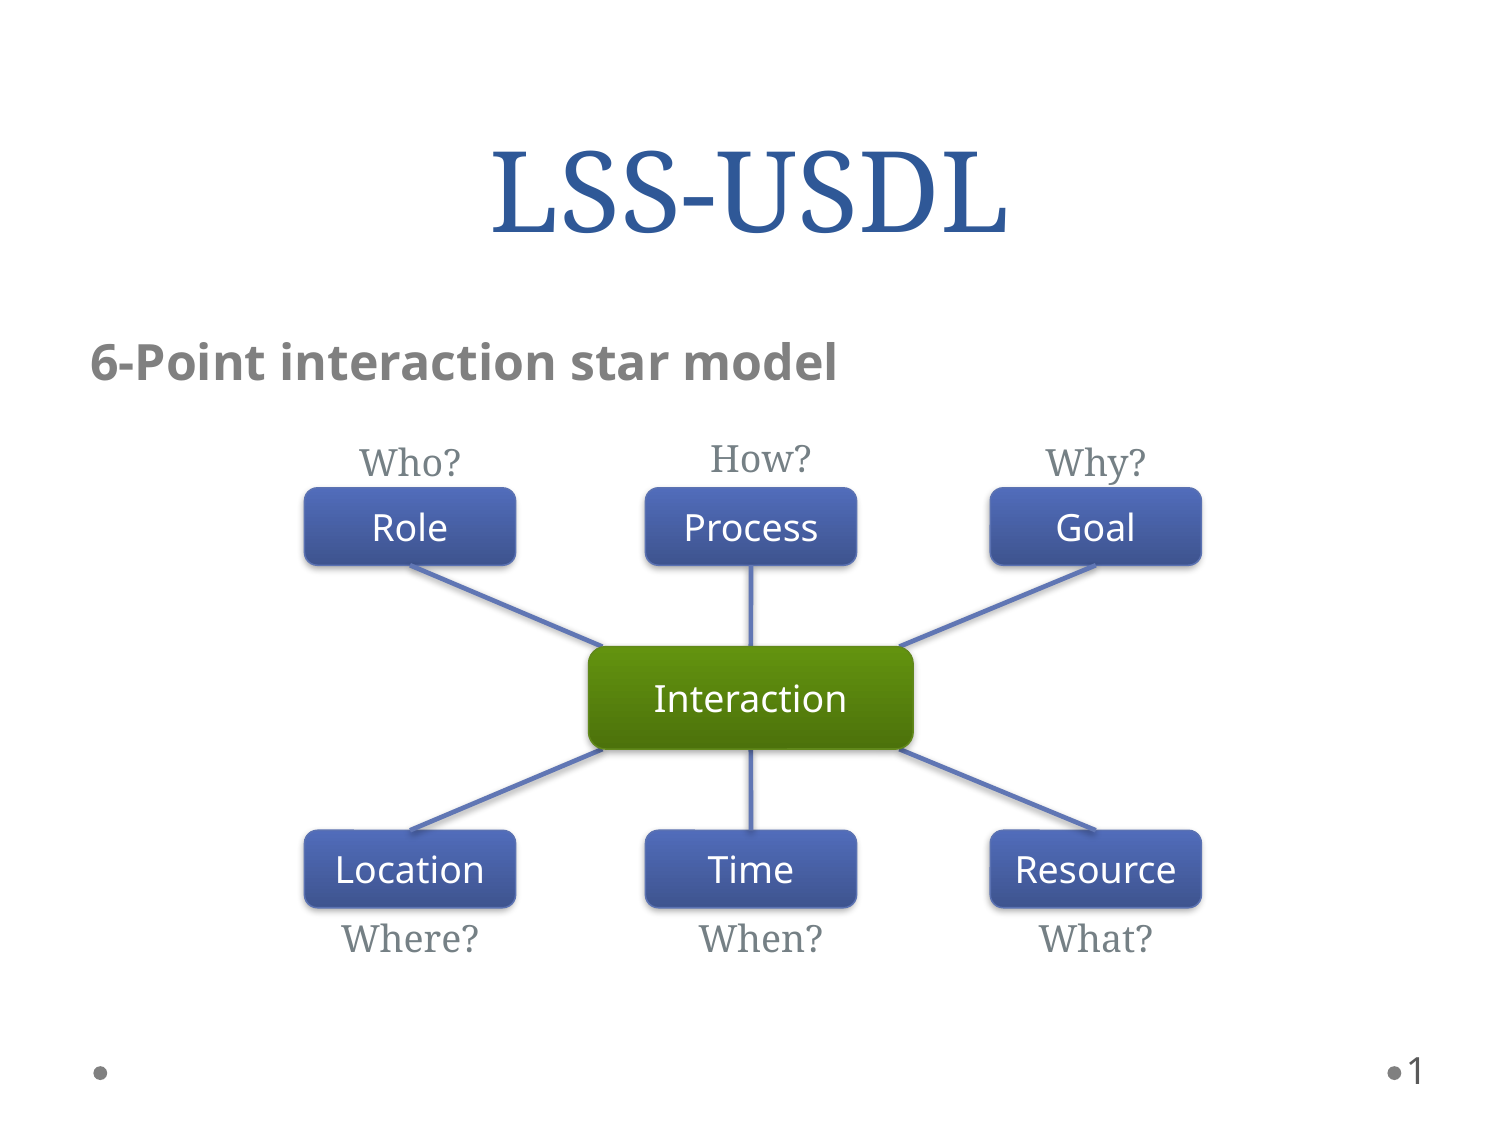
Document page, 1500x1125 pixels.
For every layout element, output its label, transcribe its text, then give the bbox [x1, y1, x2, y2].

text_box Resource [989, 829, 1203, 907]
text_box Role [303, 492, 517, 567]
list 6-Point interaction star model [75, 262, 1425, 1005]
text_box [409, 565, 603, 647]
text_box Time [644, 829, 858, 907]
text_box Location [303, 829, 517, 907]
slide_number 1 [1401, 1042, 1494, 1103]
text_box When? [608, 907, 914, 968]
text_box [898, 565, 1096, 647]
text_box How? [608, 427, 914, 487]
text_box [409, 748, 603, 831]
text_box Where? [257, 907, 563, 968]
text_box Who? [257, 431, 563, 492]
text_box What? [943, 907, 1248, 968]
text_box Why? [943, 431, 1248, 492]
text_box Interaction [587, 645, 914, 750]
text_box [898, 748, 1096, 831]
title LSS-USDL [75, 0, 1425, 262]
text_box Goal [989, 492, 1203, 567]
text_box Process [644, 487, 858, 567]
